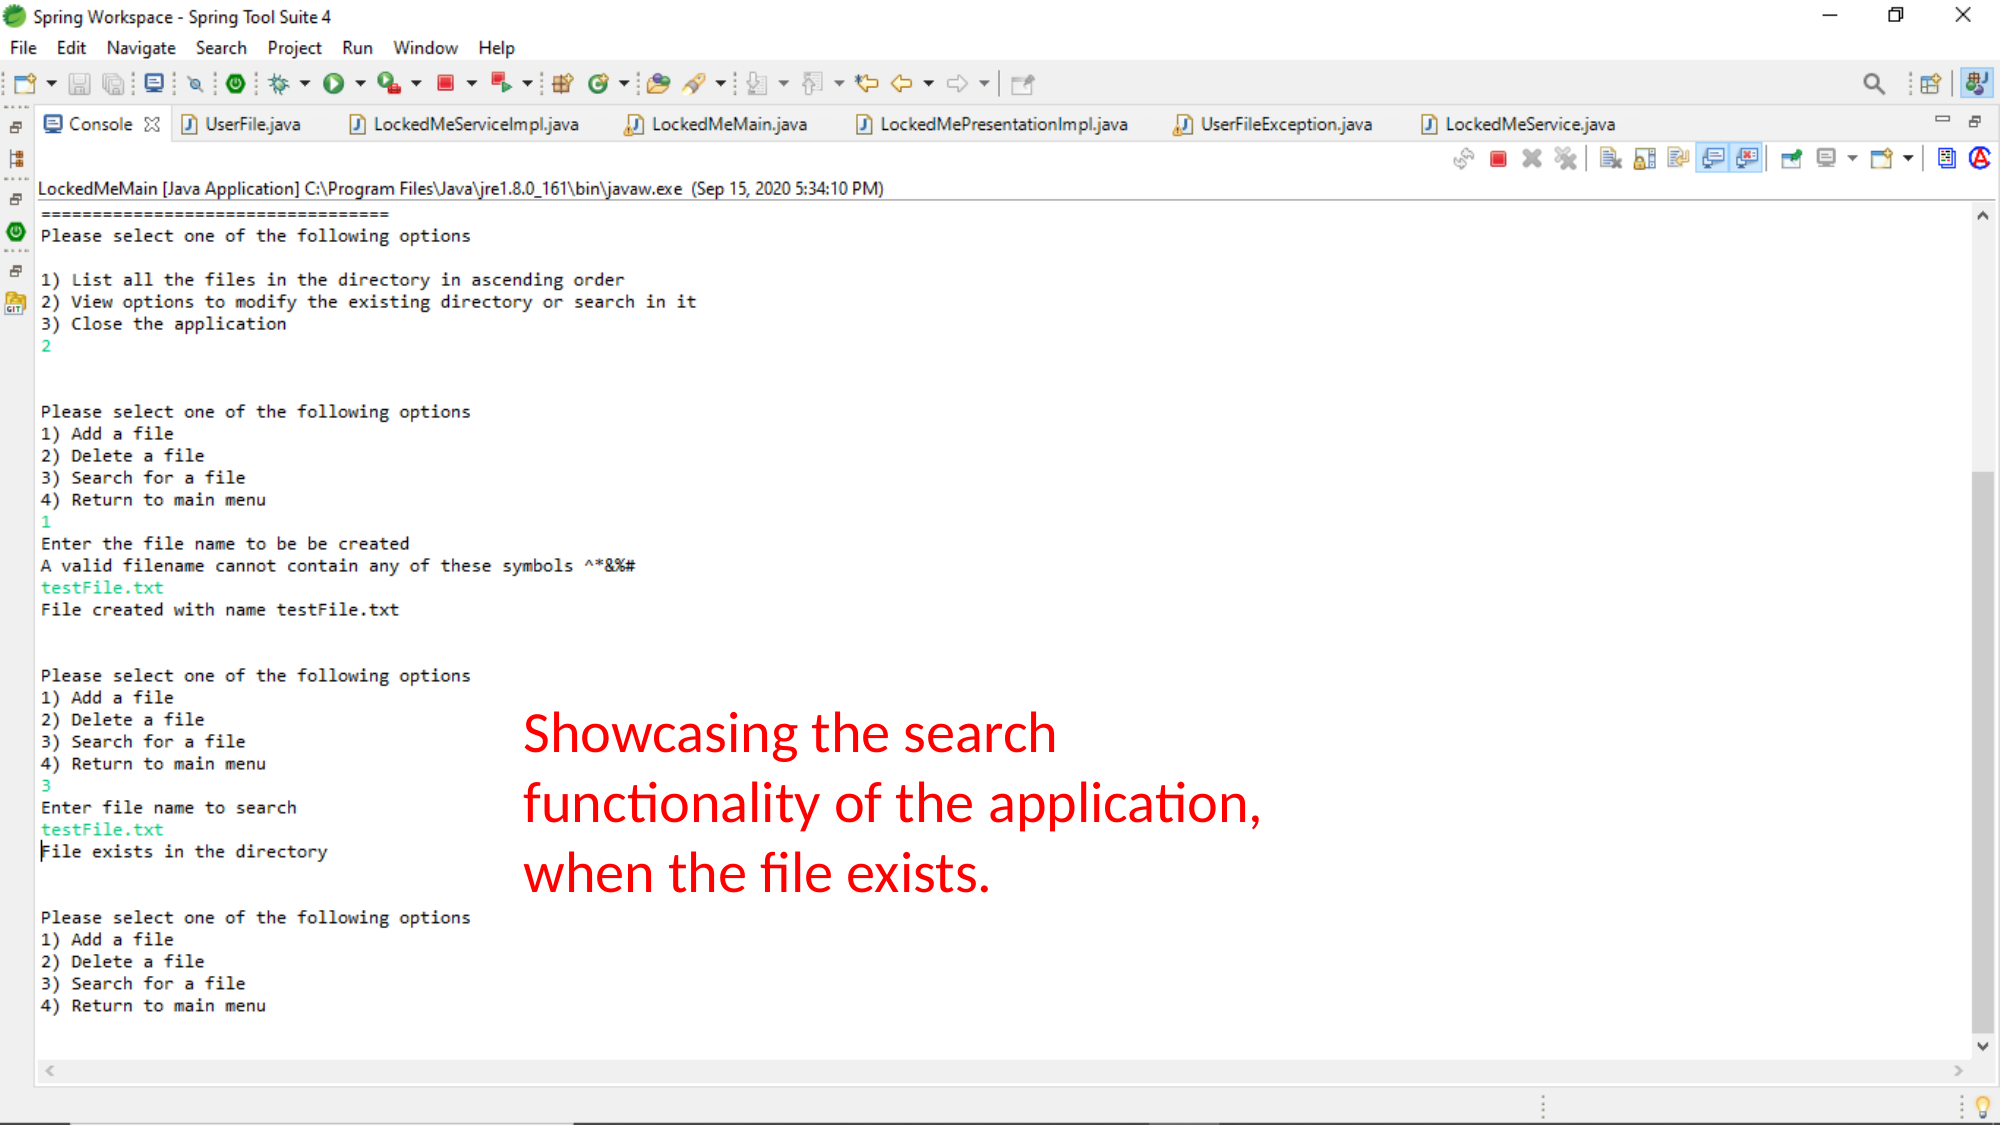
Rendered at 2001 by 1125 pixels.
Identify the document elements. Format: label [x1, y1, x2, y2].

list [0, 0, 2000, 1125]
